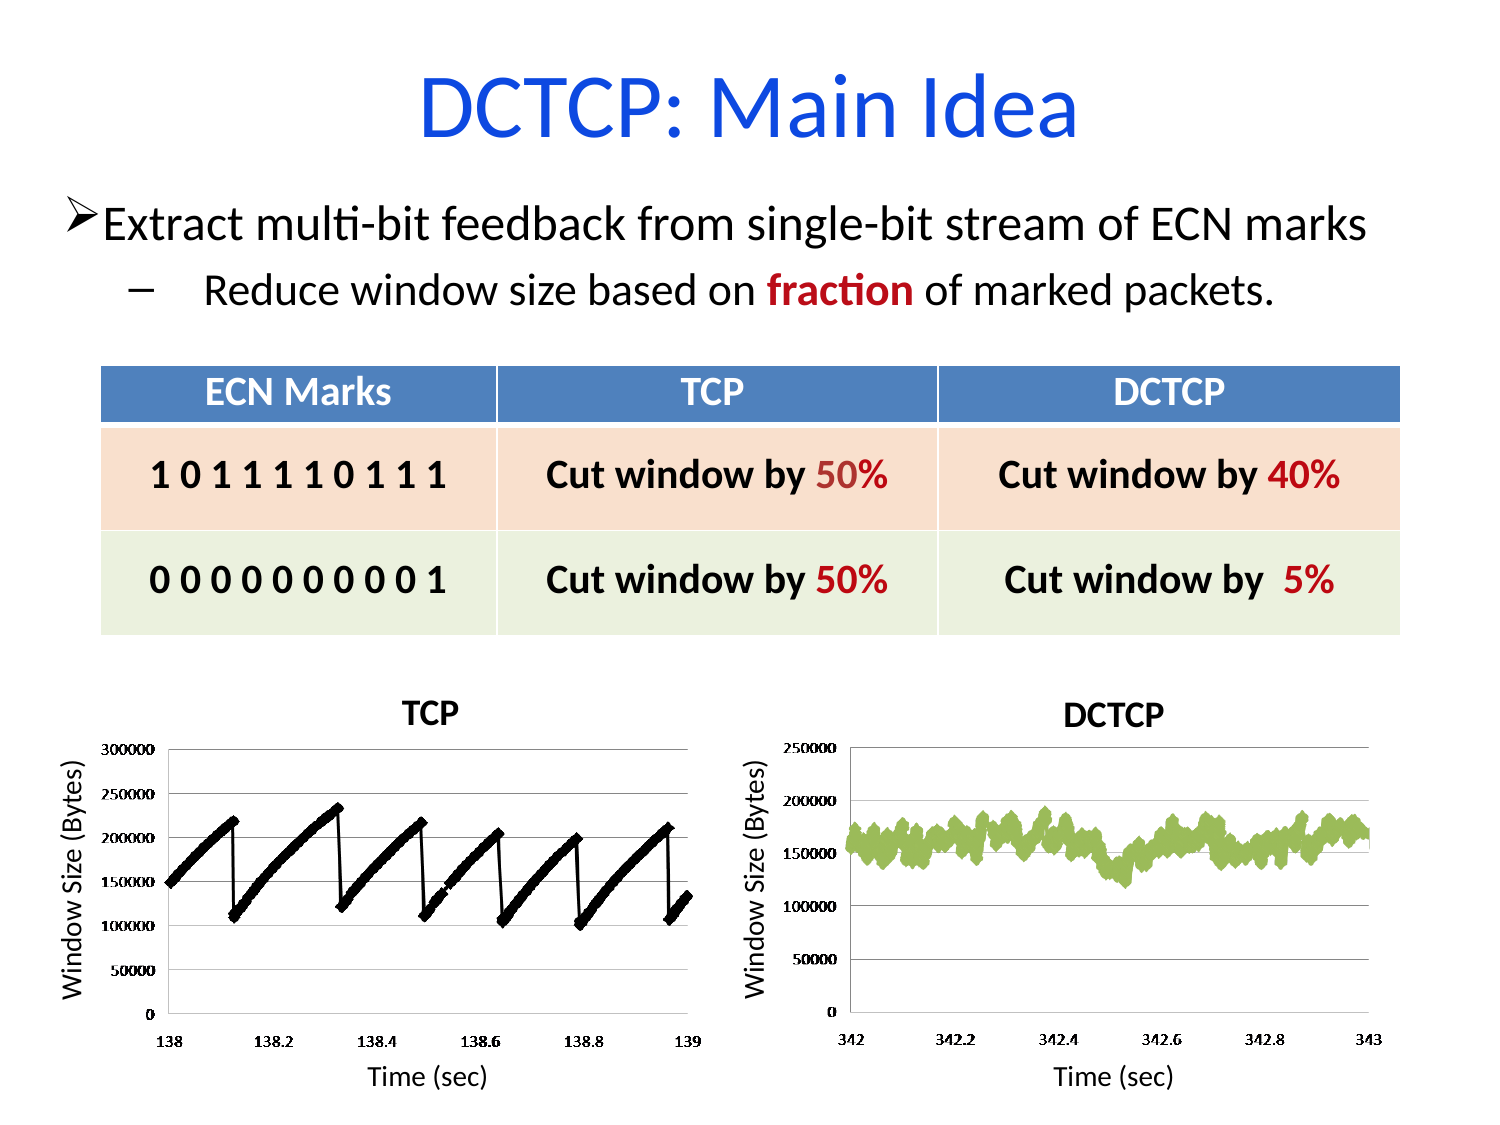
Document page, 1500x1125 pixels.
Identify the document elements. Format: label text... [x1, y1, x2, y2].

table_cell 0 0 0 0 0 0 0 0 0 1 [101, 531, 496, 635]
table_cell Cut window by 40% [939, 428, 1400, 530]
table_cell Cut window by 50% [498, 531, 937, 635]
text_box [24, 675, 1400, 1106]
table_cell 1 0 1 1 1 1 0 1 1 1 [101, 428, 496, 530]
table_cell Cut window by 50% [498, 428, 937, 530]
table_header TCP [498, 366, 937, 422]
table_header ECN Marks [101, 366, 496, 422]
table_header DCTCP [939, 366, 1400, 422]
title DCTCP: Main Idea [75, 7, 1425, 195]
list Extract multi-bit feedback from single-bit stream of ECN marks Reduce window size based on fraction of marked packets. [47, 147, 1500, 723]
table_cell Cut window by 5% [939, 531, 1400, 635]
